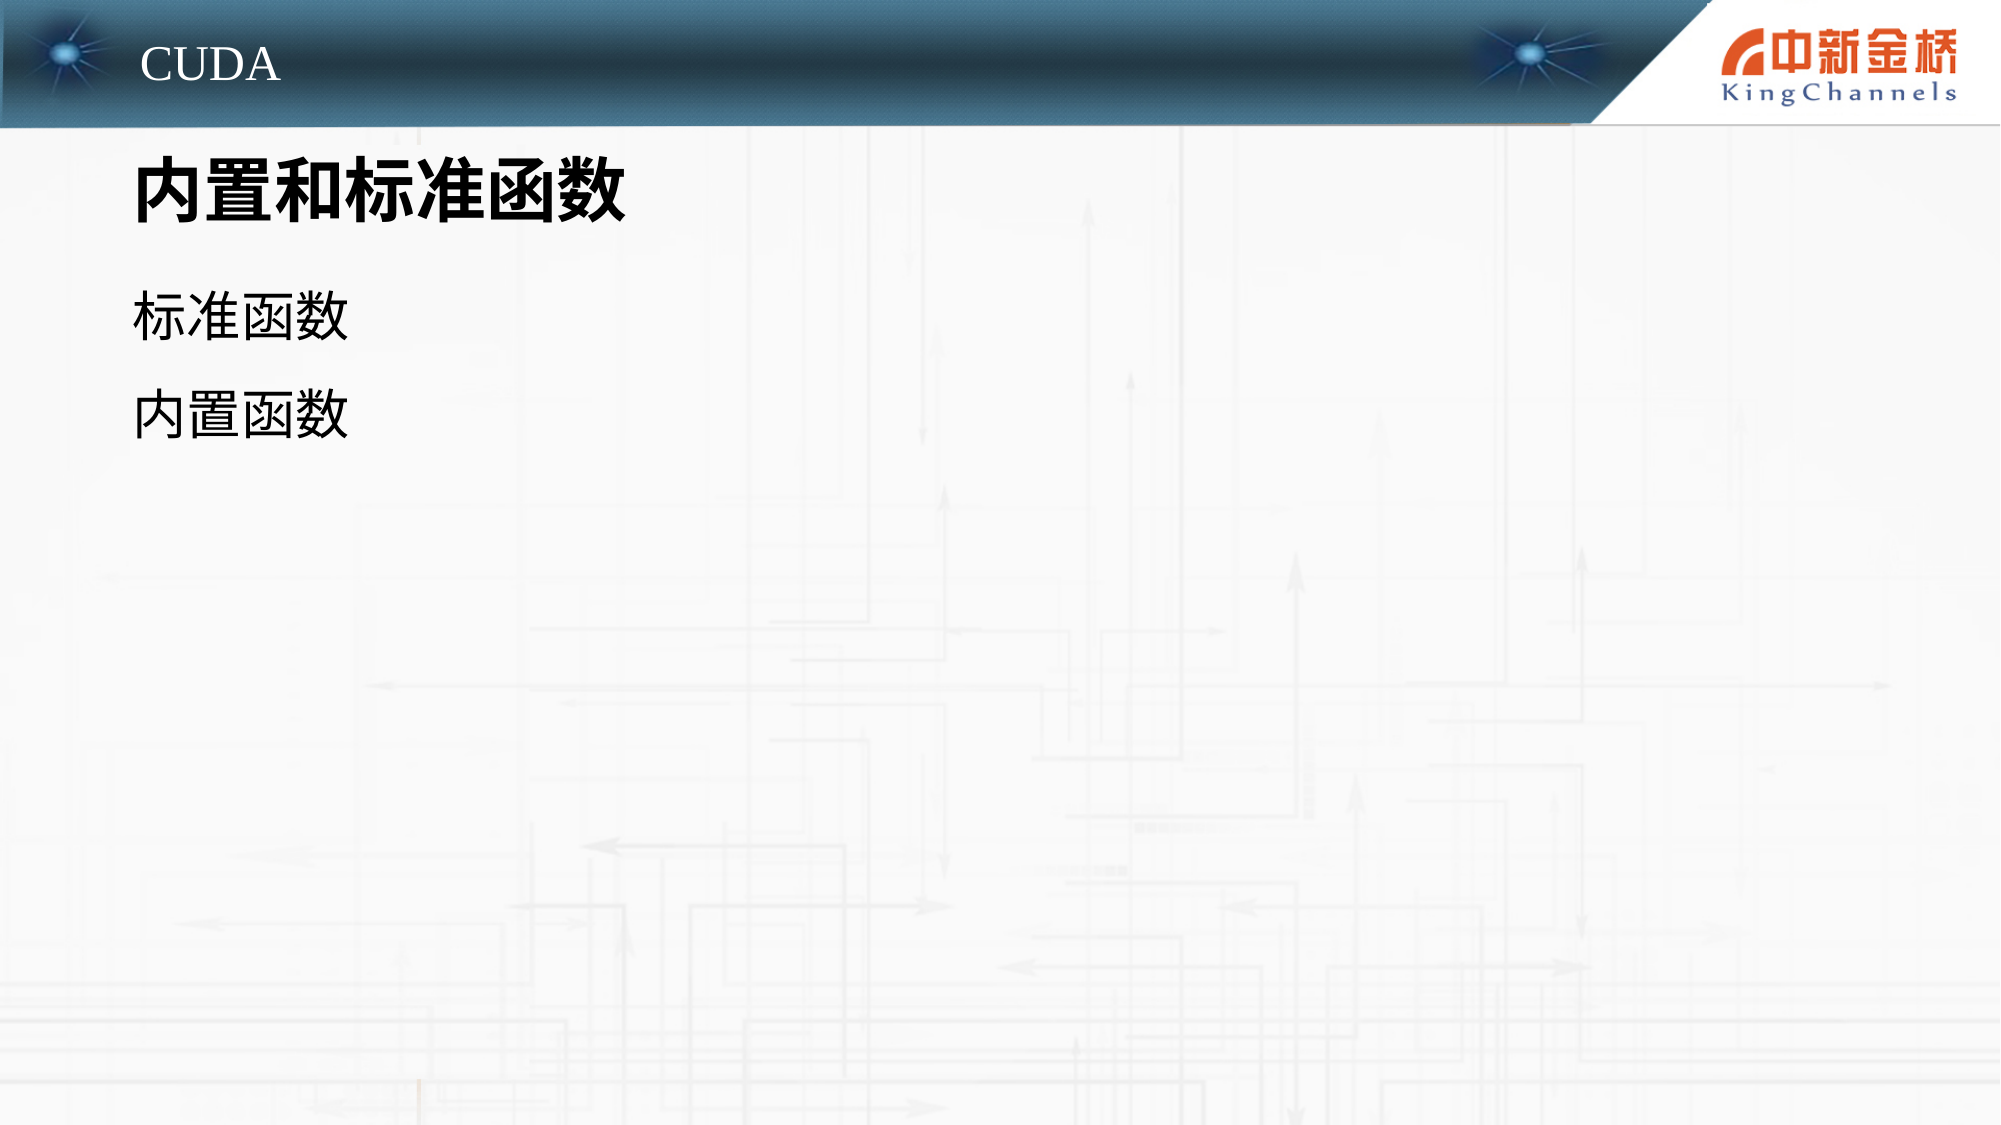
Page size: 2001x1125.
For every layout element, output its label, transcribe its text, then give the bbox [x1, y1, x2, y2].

text_box 内置和标准函数 [117, 138, 1898, 238]
picture [0, 0, 2001, 1125]
text_box 标准函数 内置函数 [117, 242, 1898, 453]
